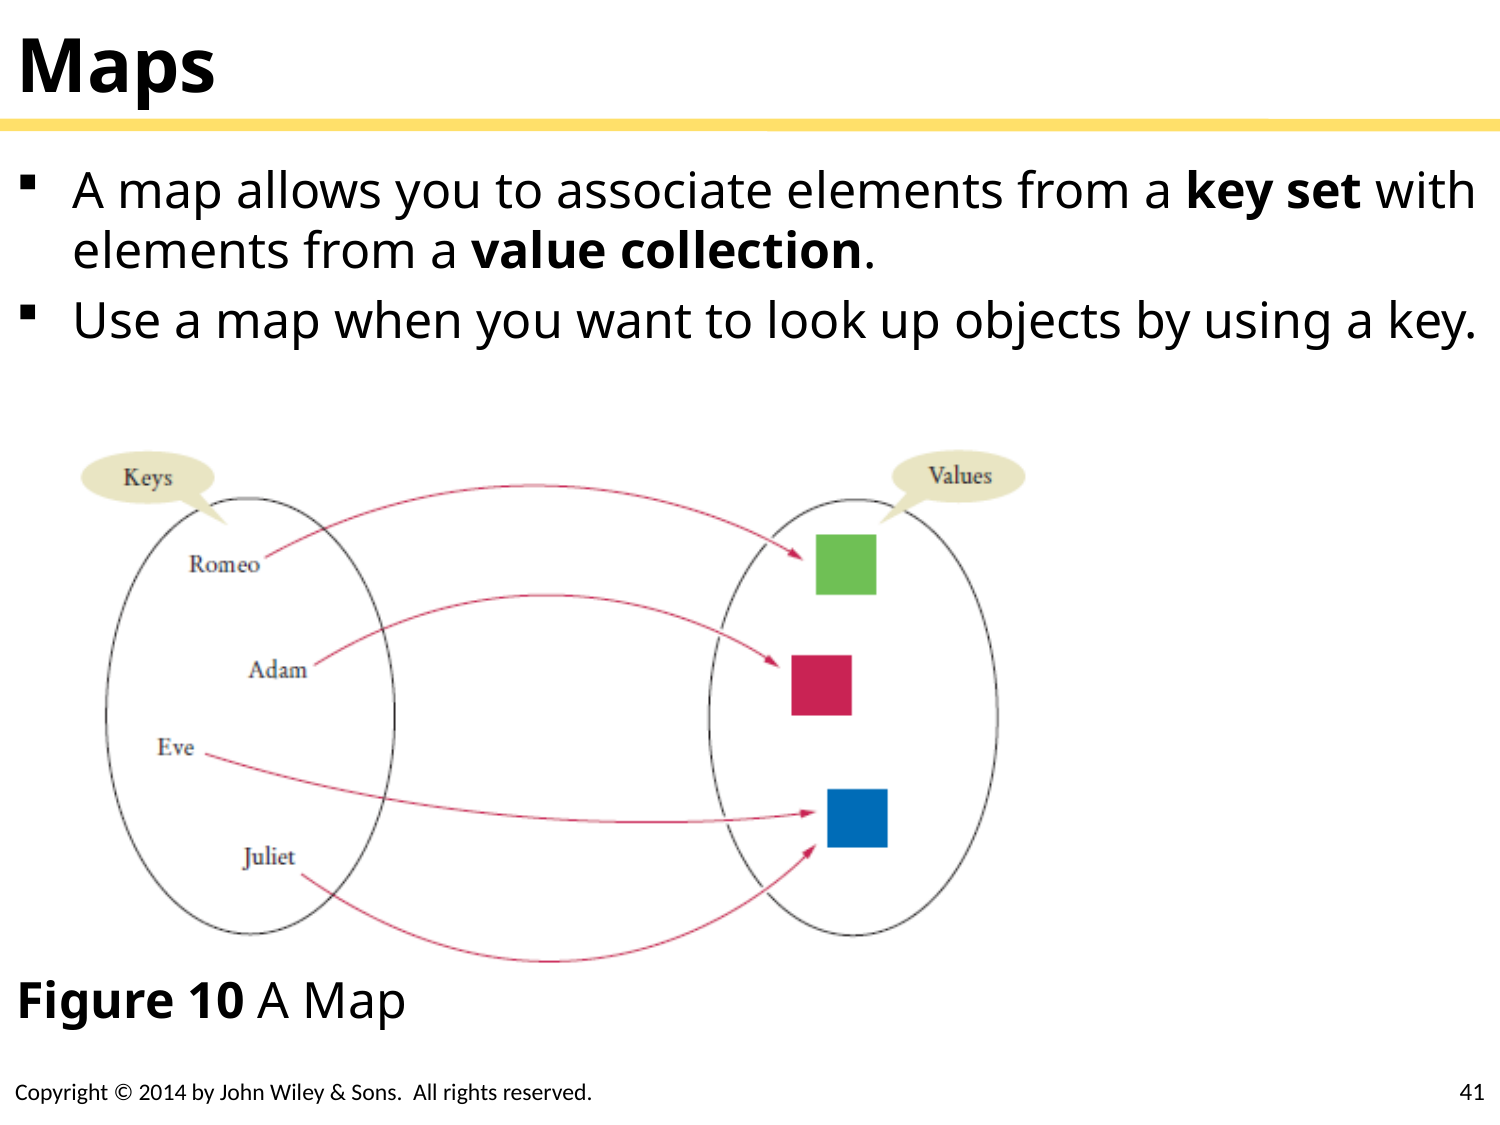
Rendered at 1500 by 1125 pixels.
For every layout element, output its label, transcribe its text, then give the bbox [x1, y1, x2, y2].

list A map allows you to associate elements from a key set with elements from a value collection. Use a map when you want to look up objects by using a key. Figure 10 A Map [1, 151, 1500, 1081]
picture [0, 418, 1071, 980]
title Maps [1, 0, 1500, 125]
